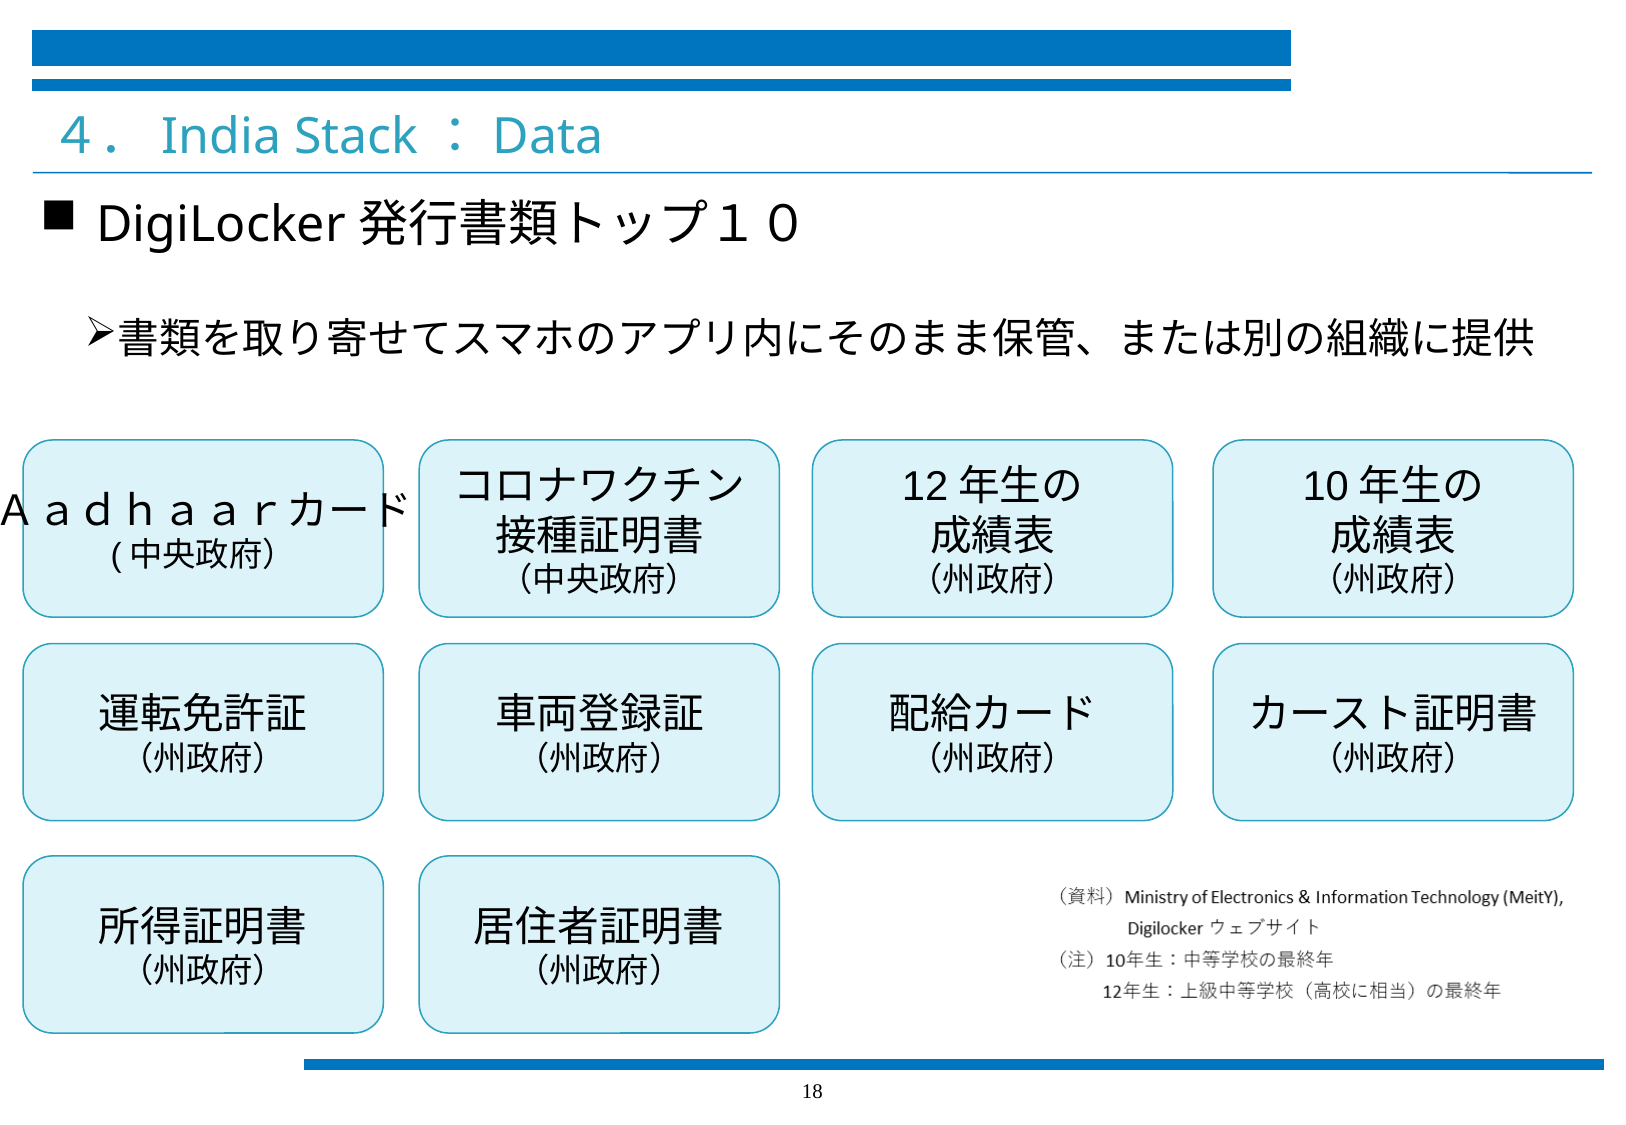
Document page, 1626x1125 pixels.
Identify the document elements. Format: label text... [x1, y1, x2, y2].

text_box 居住者証明書 （州政府） [419, 855, 780, 1034]
text_box 所得証明書 （州政府） [23, 855, 384, 1034]
text_box Ａａｄｈａａｒカード (中央政府） [23, 439, 384, 618]
text_box DigiLocker発行書類トップ１０ 書類を取り寄せてスマホのアプリ内にそのまま保管、または別の組織に提供 [25, 184, 1585, 375]
text_box 10年生の 成績表 （州政府） [1213, 439, 1574, 618]
text_box 配給カード （州政府） [812, 643, 1173, 821]
slide_number 17 [684, 1070, 941, 1118]
text_box 運転免許証 （州政府） [23, 643, 384, 821]
text_box ４．India Stack：Data [34, 95, 1510, 185]
text_box コロナワクチン 接種証明書 （中央政府） [419, 439, 780, 618]
text_box 12年生の 成績表 （州政府） [812, 439, 1173, 618]
text_box カースト証明書 （州政府） [1213, 643, 1574, 821]
text_box 車両登録証 （州政府） [419, 643, 780, 821]
picture [1033, 872, 1625, 1037]
